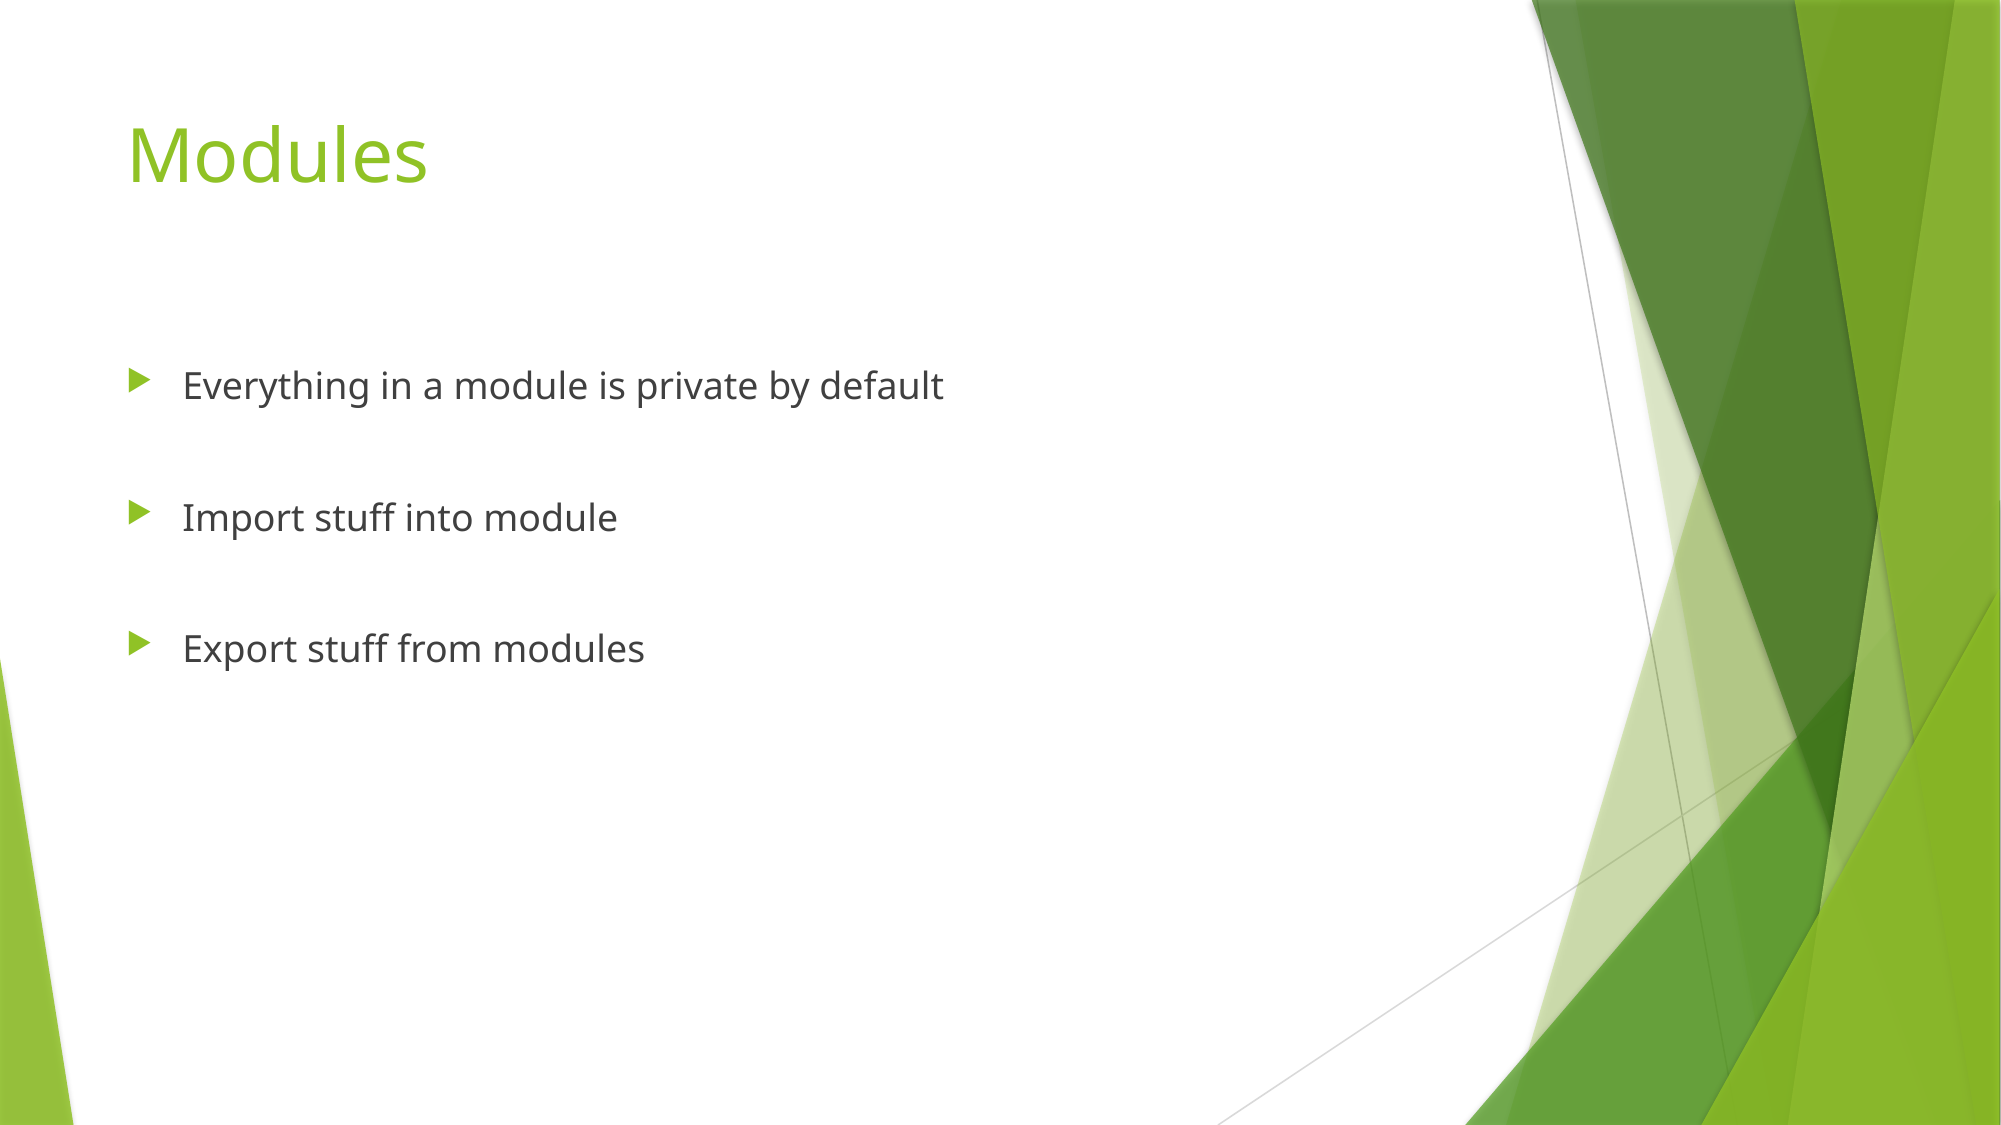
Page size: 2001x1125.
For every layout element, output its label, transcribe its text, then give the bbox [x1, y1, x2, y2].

list Everything in a module is private by default Import stuff into module Export stuff from modules [111, 354, 1522, 992]
title Modules [111, 99, 1522, 317]
